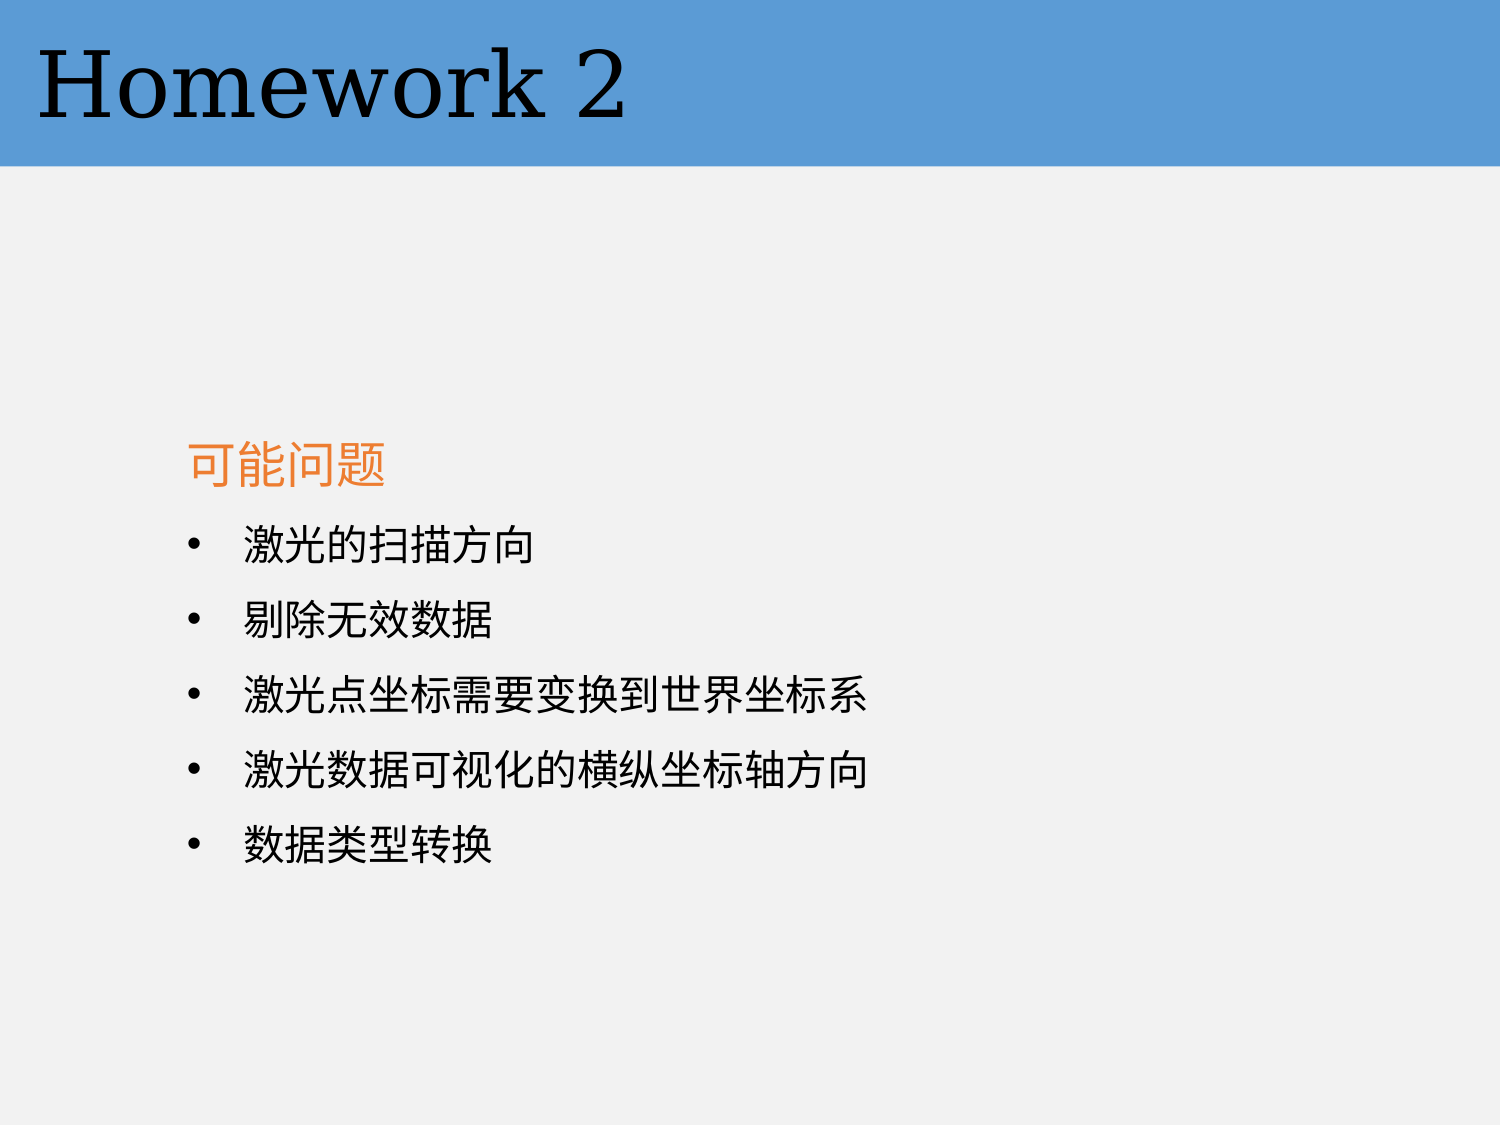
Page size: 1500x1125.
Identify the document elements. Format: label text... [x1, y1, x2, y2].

text_box 可能问题 激光的扫描方向 剔除无效数据 激光点坐标需要变换到世界坐标系 激光数据可视化的横纵坐标轴方向 数据类型转换 [172, 395, 1328, 876]
title Homework 2 [0, 0, 1500, 167]
